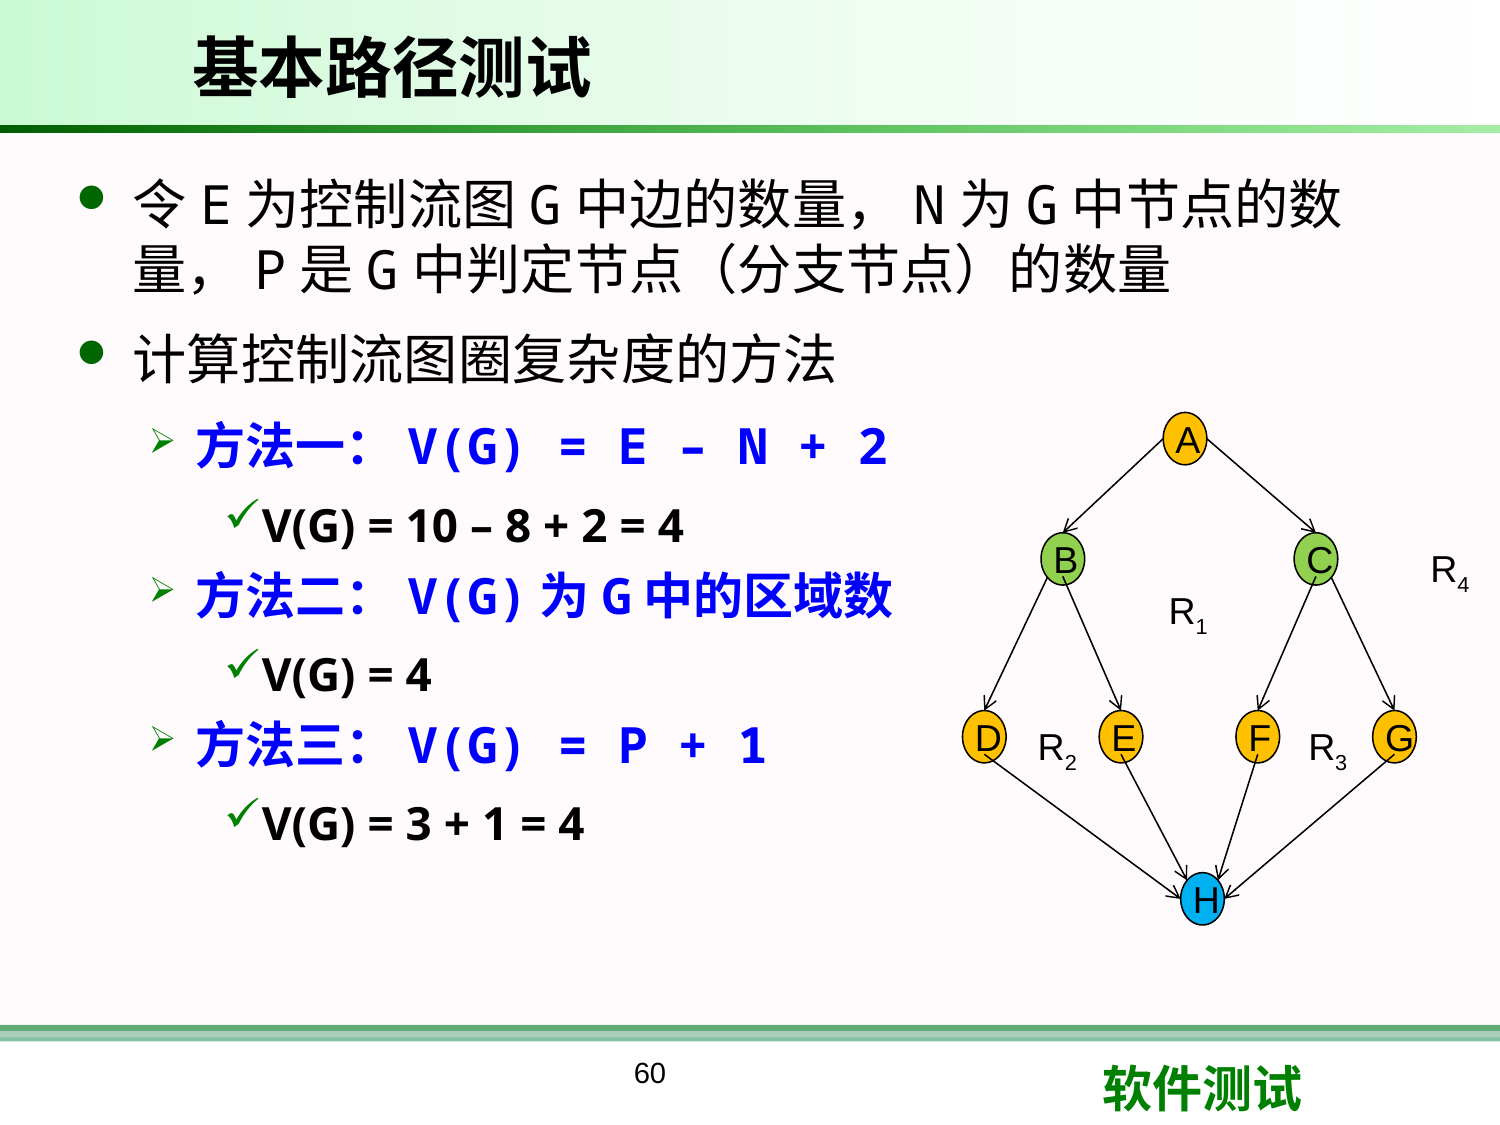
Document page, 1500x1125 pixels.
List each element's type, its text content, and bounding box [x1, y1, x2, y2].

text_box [962, 412, 1476, 926]
list 令E为控制流图G中边的数量，N为G中节点的数量，P是G中判定节点（分支节点）的数量 计算控制流图圈复杂度的方法 方法一：V(G) = E – N + 2 V(G) = 10 – 8 + 2 = 4 方法二：V(G)为G中的区域数 V(G) = 4 方法三：V(G) = P + 1 V(G) = 3 + 1 = 4 [58, 162, 1463, 1001]
footer 60 [412, 1046, 888, 1125]
title 基本路径测试 [176, 12, 1223, 119]
